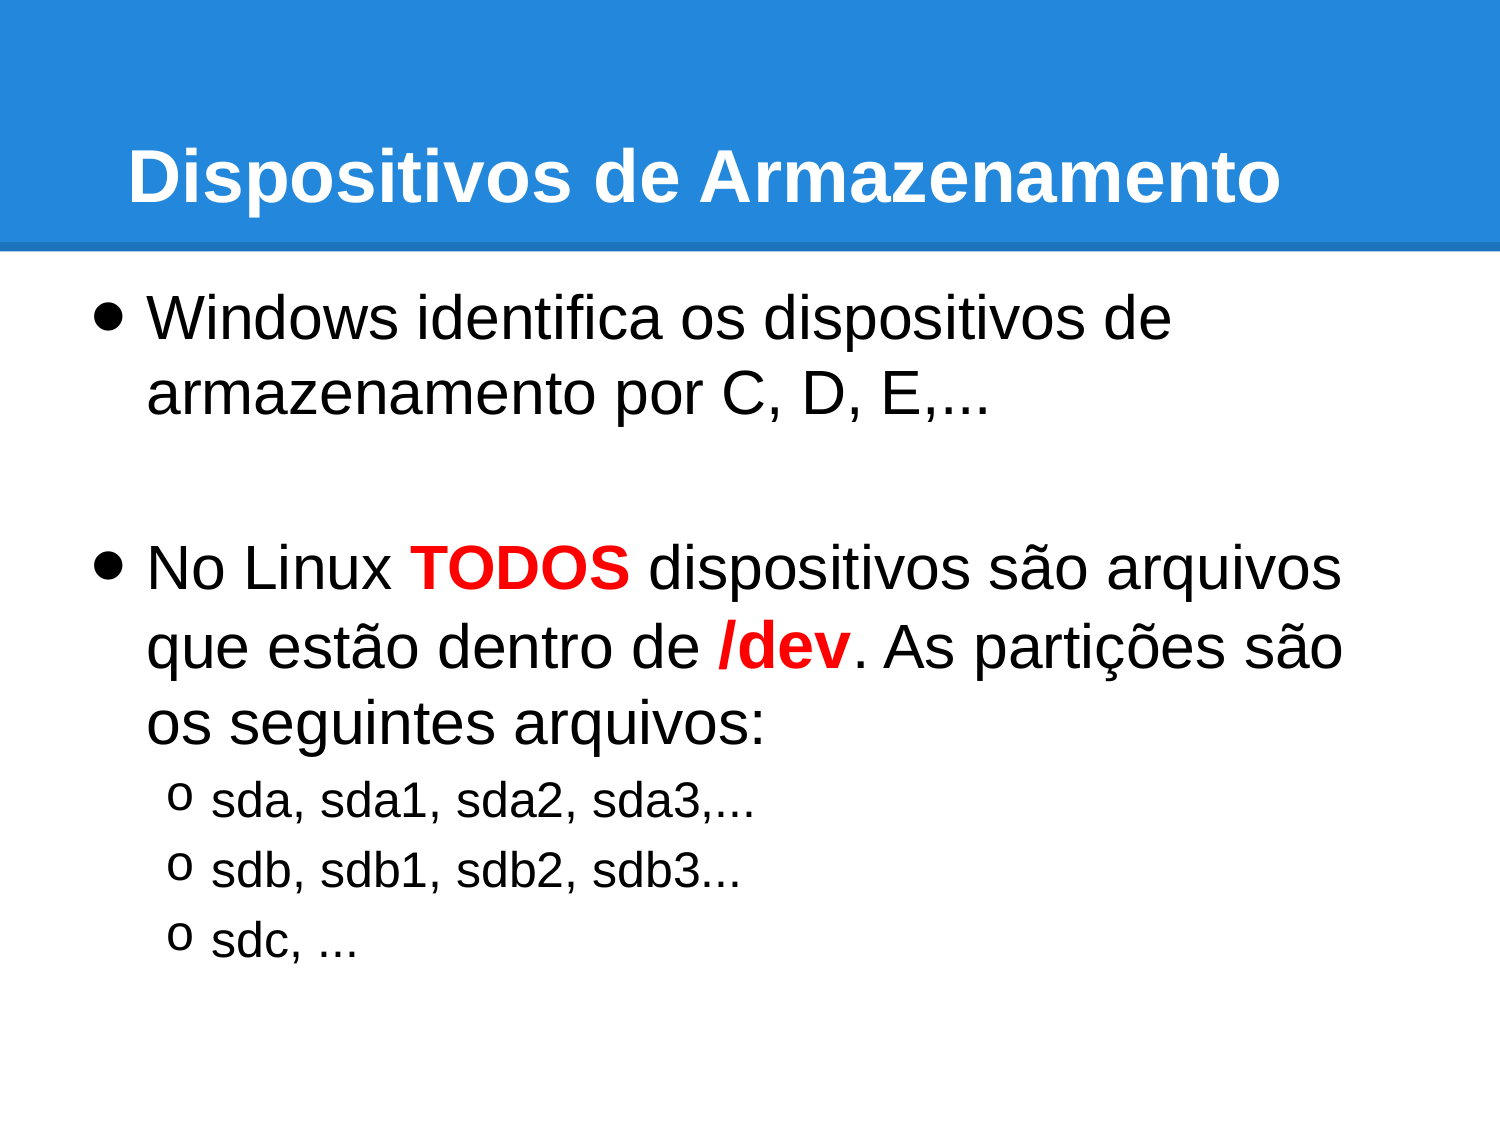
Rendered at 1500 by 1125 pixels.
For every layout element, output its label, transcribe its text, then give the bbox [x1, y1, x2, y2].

title Dispositivos de Armazenamento [75, 45, 1425, 233]
list Windows identifica os dispositivos de armazenamento por C, D, E,... No Linux TODOS dispositivos são arquivos que estão dentro de /dev. As partições são os seguintes arquivos: sda, sda1, sda2, sda3,... sdb, sdb1, sdb2, sdb3... sdc, ... [75, 262, 1425, 1078]
